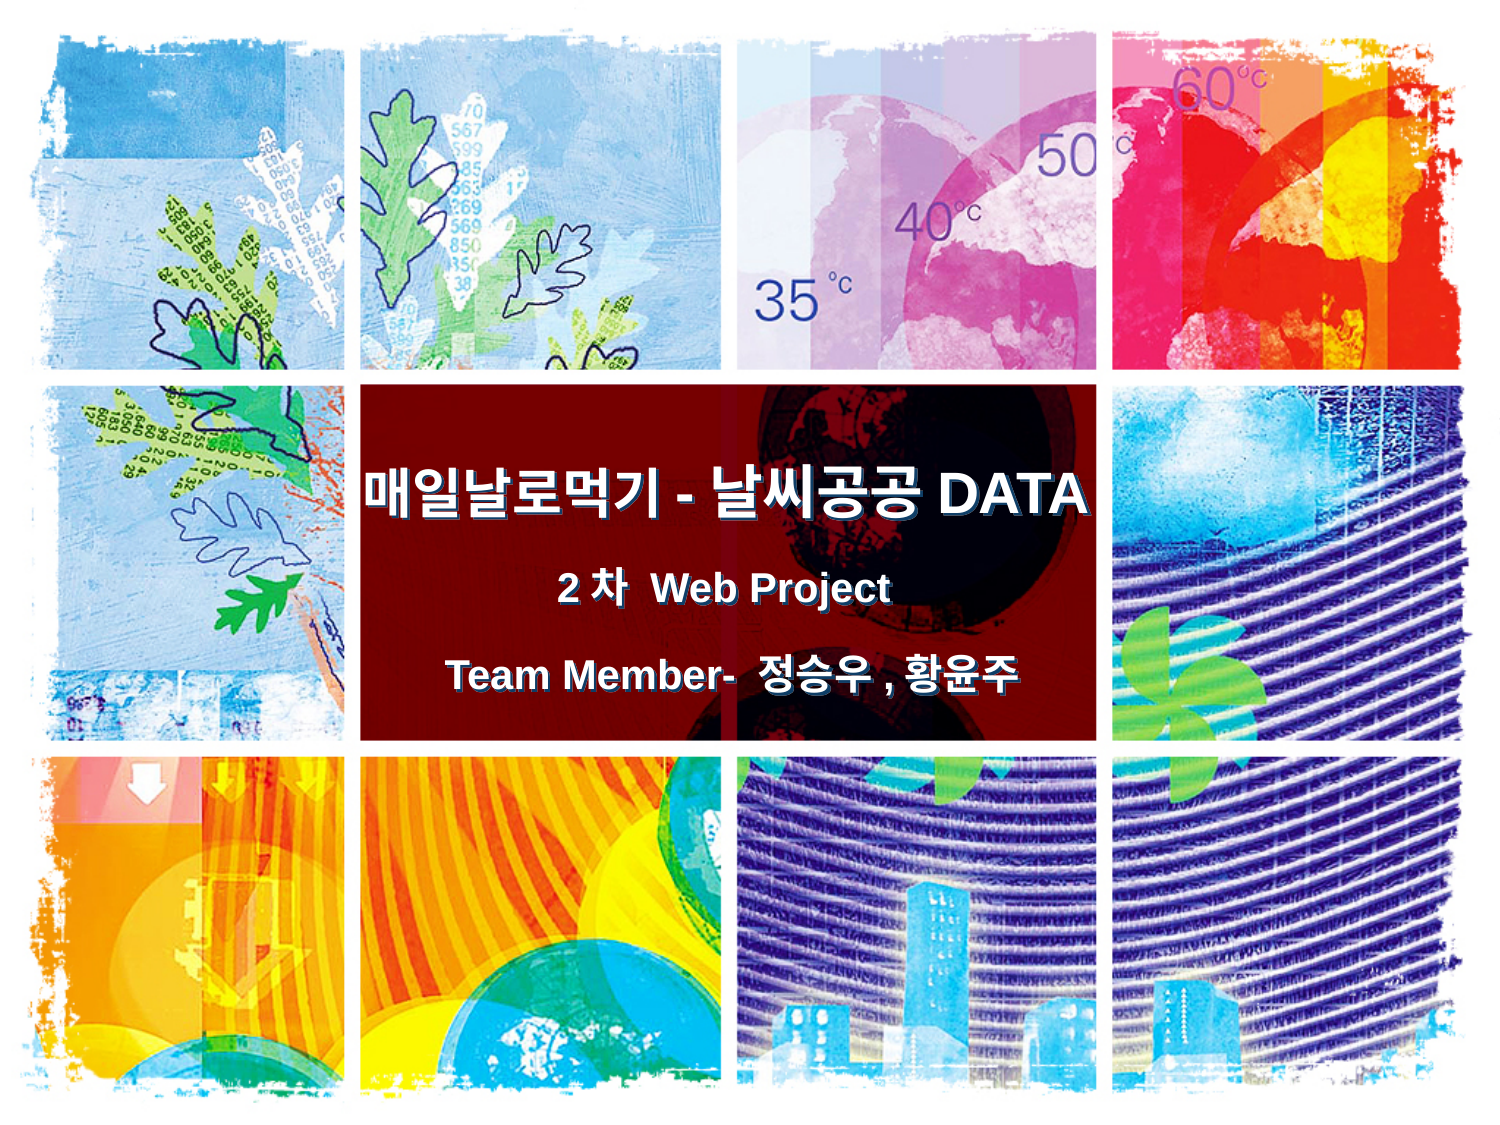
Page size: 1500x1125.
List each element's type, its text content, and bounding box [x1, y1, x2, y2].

subtitle 2차 Web Project [457, 558, 990, 622]
title 매일날로먹기-날씨공공DATA [277, 424, 1176, 556]
picture [0, 0, 1500, 1125]
text_box Team Member- 정승우,황윤주 [372, 646, 1093, 709]
